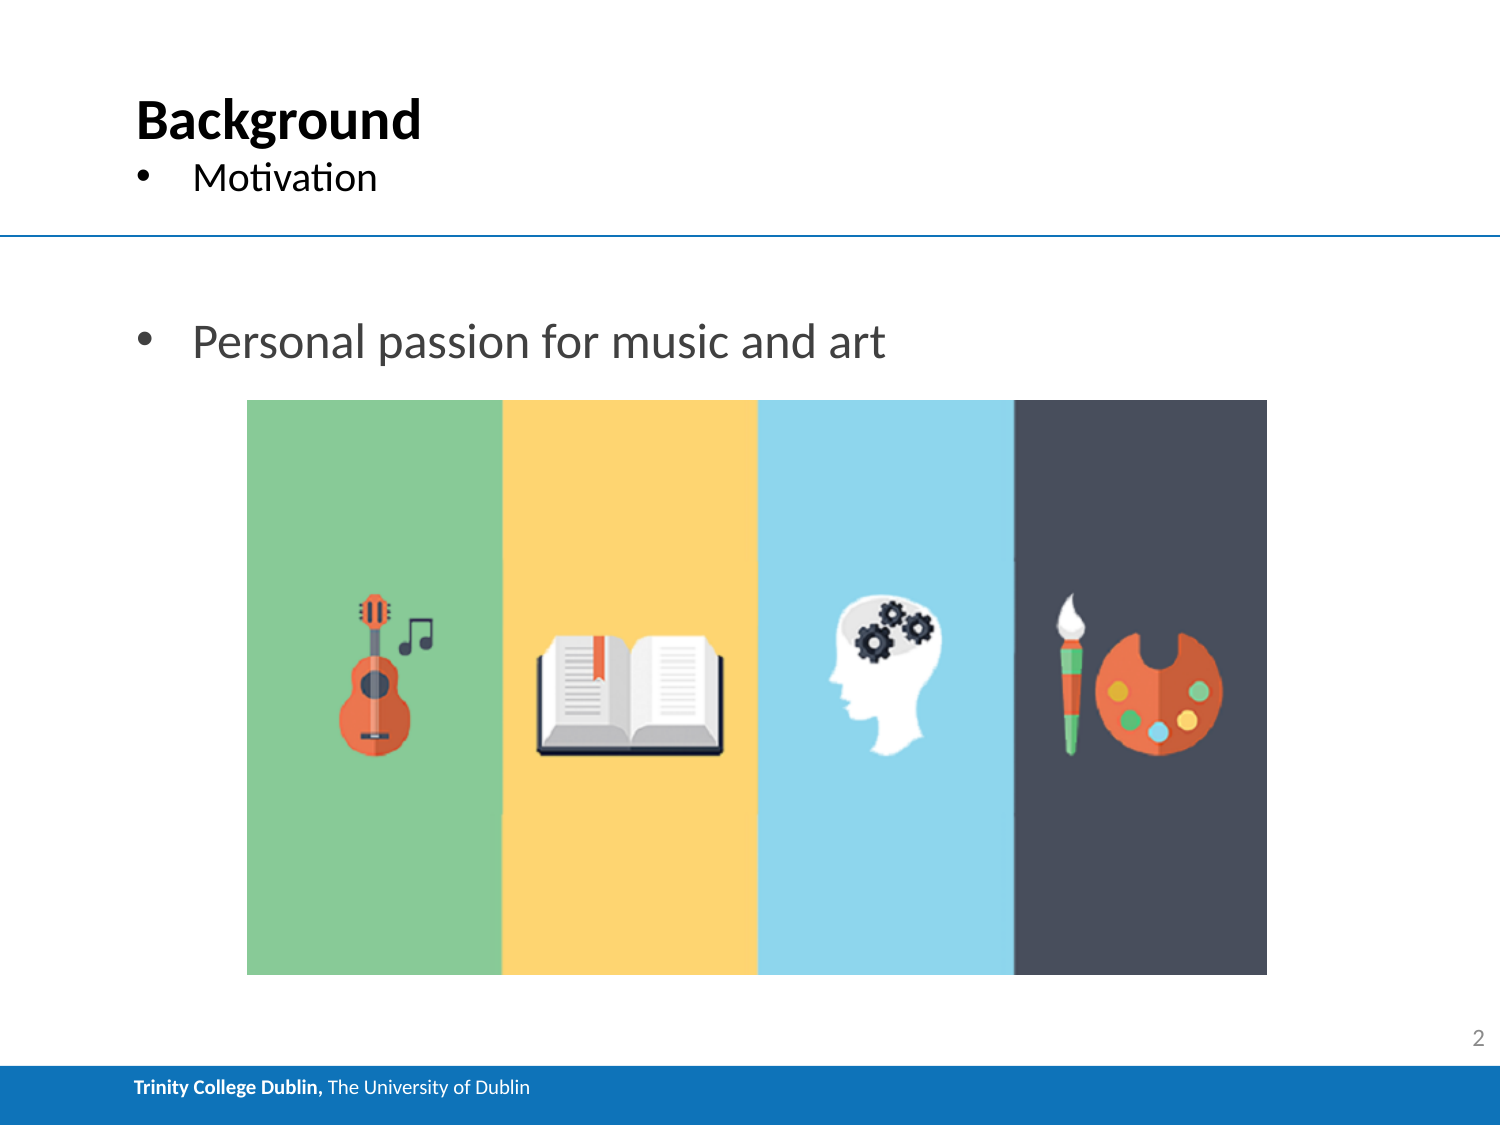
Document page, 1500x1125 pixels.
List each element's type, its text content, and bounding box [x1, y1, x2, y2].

list Motivation [135, 149, 1367, 196]
list Personal passion for music and art [135, 308, 1367, 972]
picture [247, 399, 1267, 976]
title Background [135, 59, 1367, 149]
slide_number 2 [1162, 1006, 1500, 1067]
